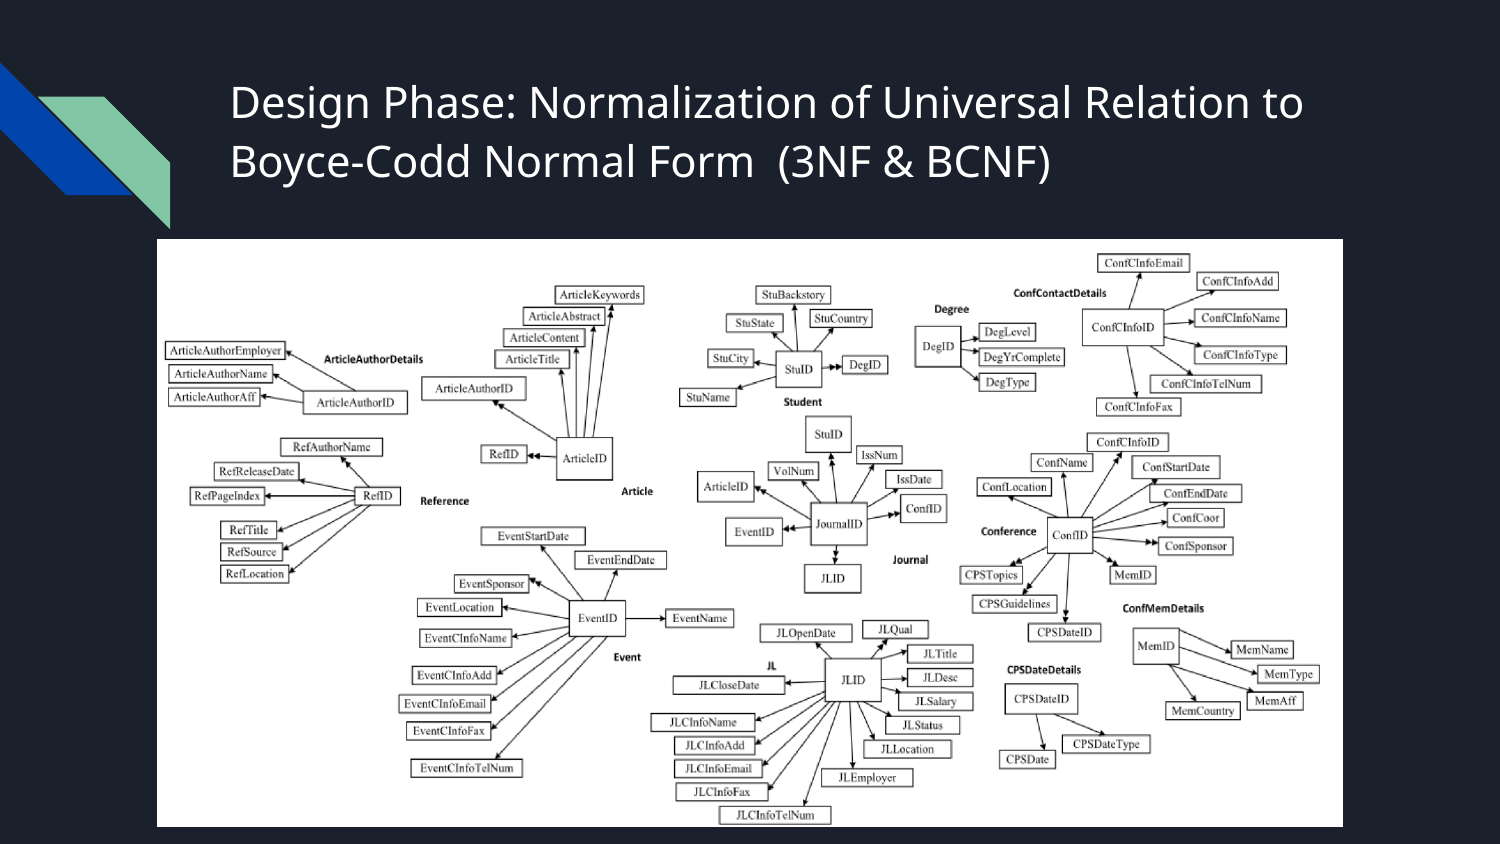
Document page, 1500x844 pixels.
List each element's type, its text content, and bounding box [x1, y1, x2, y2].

title Design Phase: Normalization of Universal Relation to Boyce-Codd Normal Form (3NF & BCNF) [214, 56, 1370, 207]
picture [157, 238, 1343, 827]
